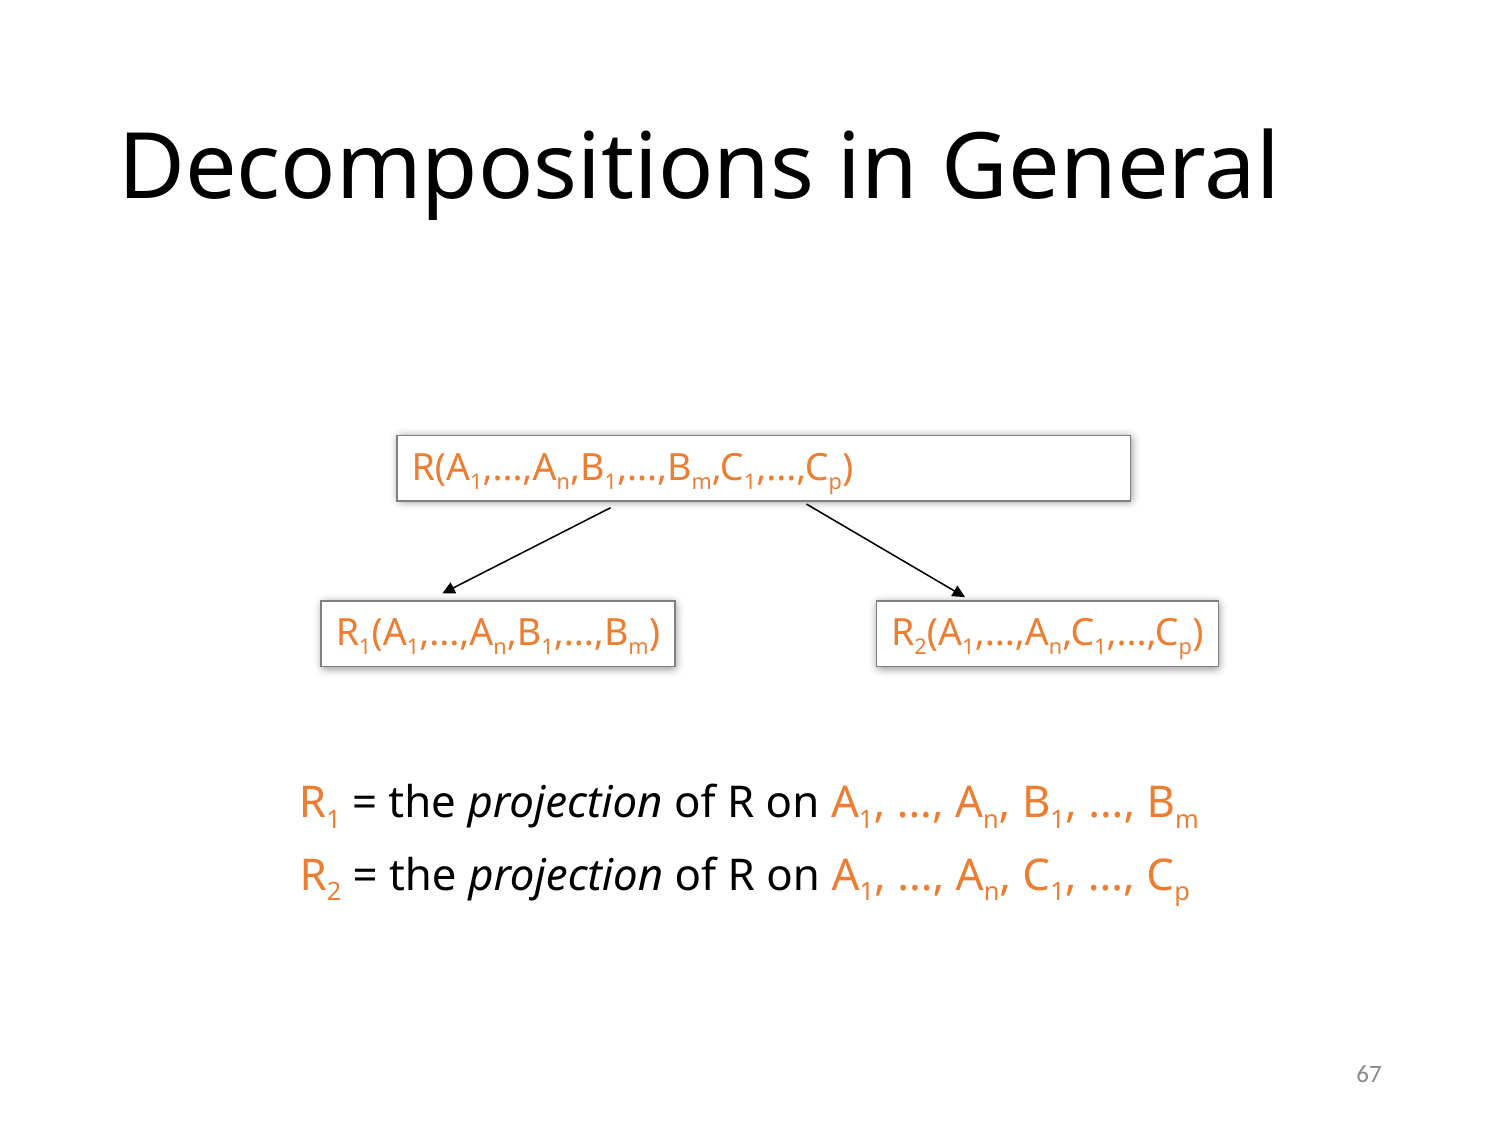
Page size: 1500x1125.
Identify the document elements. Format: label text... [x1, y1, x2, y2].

text_box R(A1,...,An,B1,...,Bm,C1,...,Cp) [396, 435, 1131, 502]
text_box R1(A1,...,An,B1,...,Bm) [321, 600, 675, 667]
text_box [442, 507, 611, 594]
title Decompositions in General [103, 59, 1397, 278]
text_box [806, 504, 965, 598]
text_box R2 = the projection of R on A1, ..., An, C1, ..., Cp [284, 838, 1212, 914]
slide_number 67 [1059, 1042, 1397, 1103]
text_box R1 = the projection of R on A1, ..., An, B1, ..., Bm [284, 766, 1220, 841]
text_box R2(A1,...,An,C1,...,Cp) [876, 600, 1219, 667]
